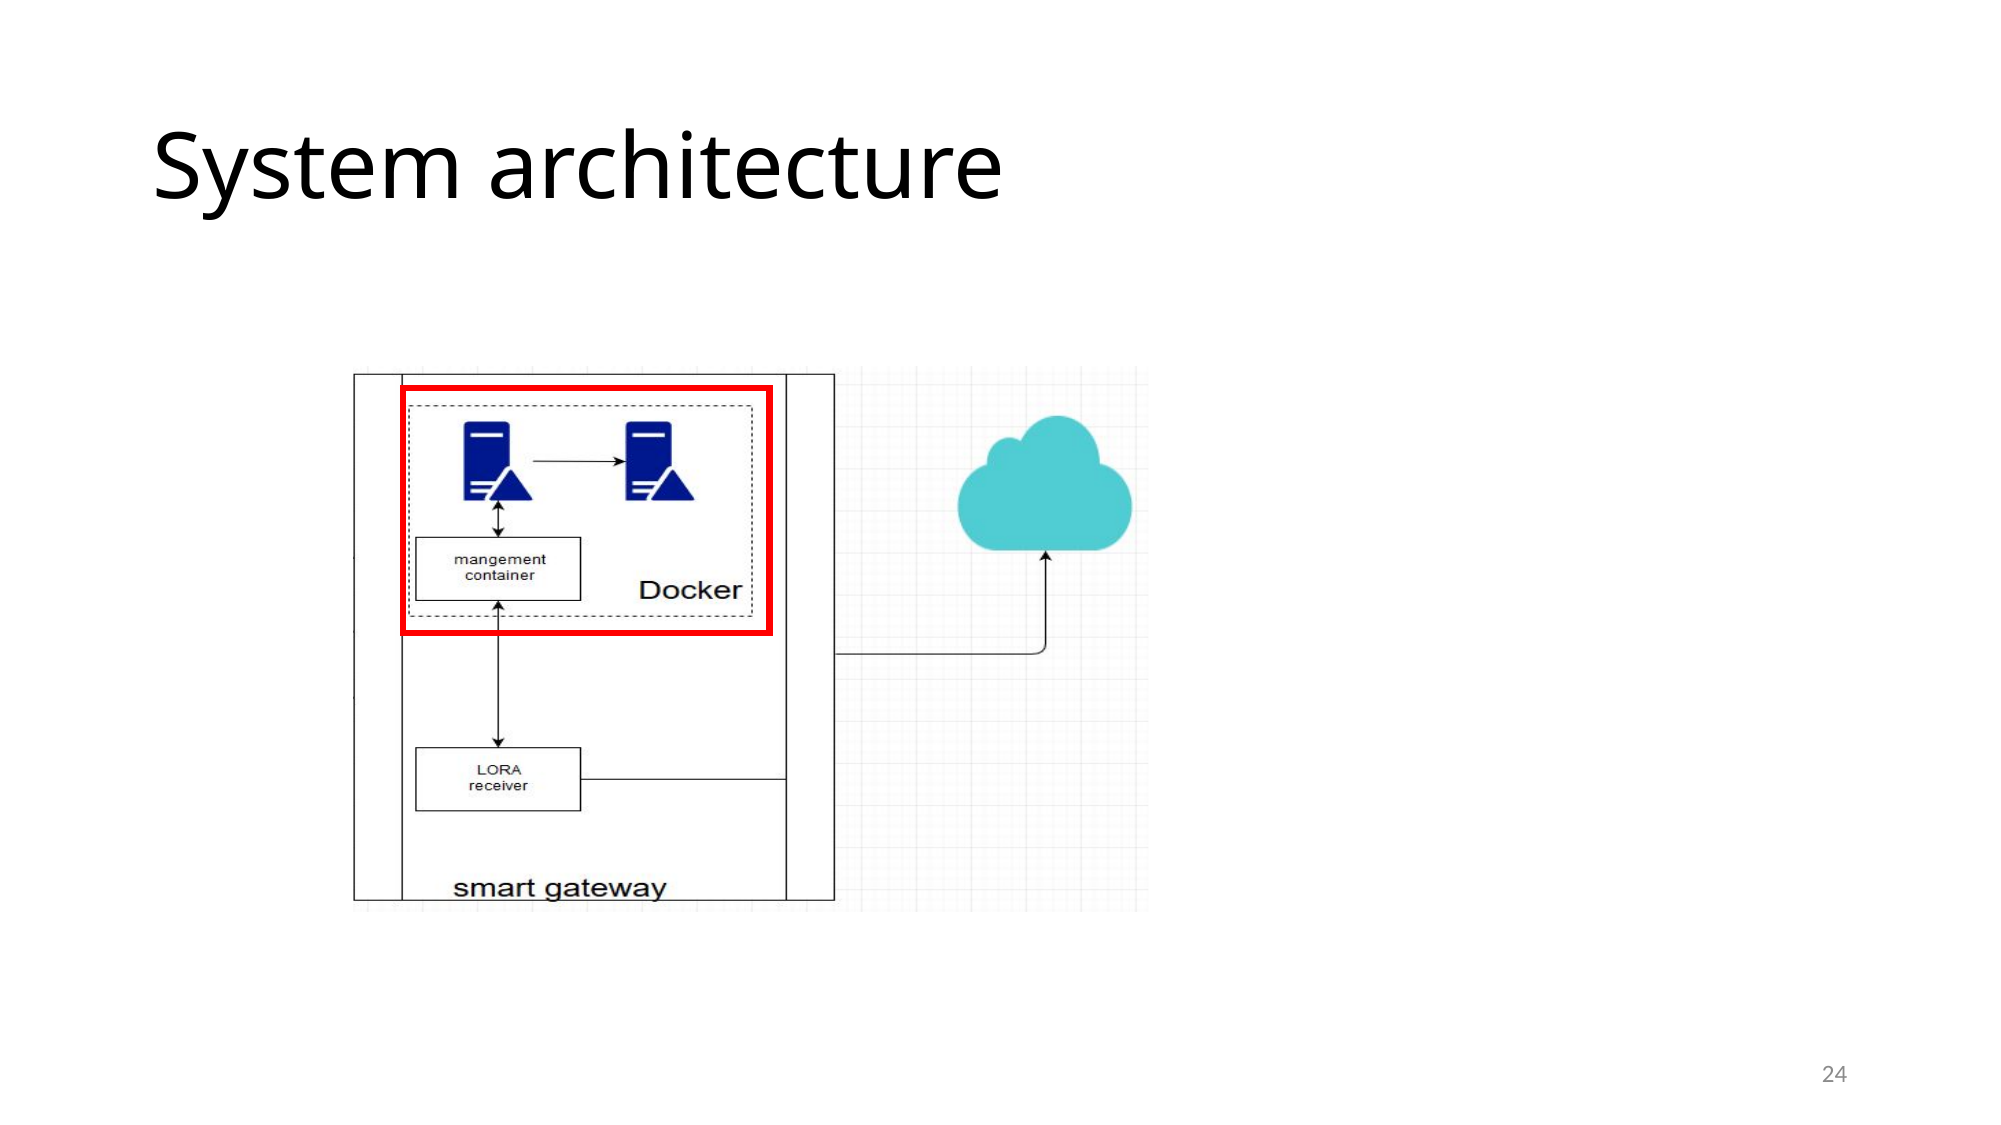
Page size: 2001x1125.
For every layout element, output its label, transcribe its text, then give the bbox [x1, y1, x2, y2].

slide_number 24 [1412, 1042, 1863, 1103]
picture [353, 366, 1149, 912]
title System architecture [137, 59, 1863, 278]
